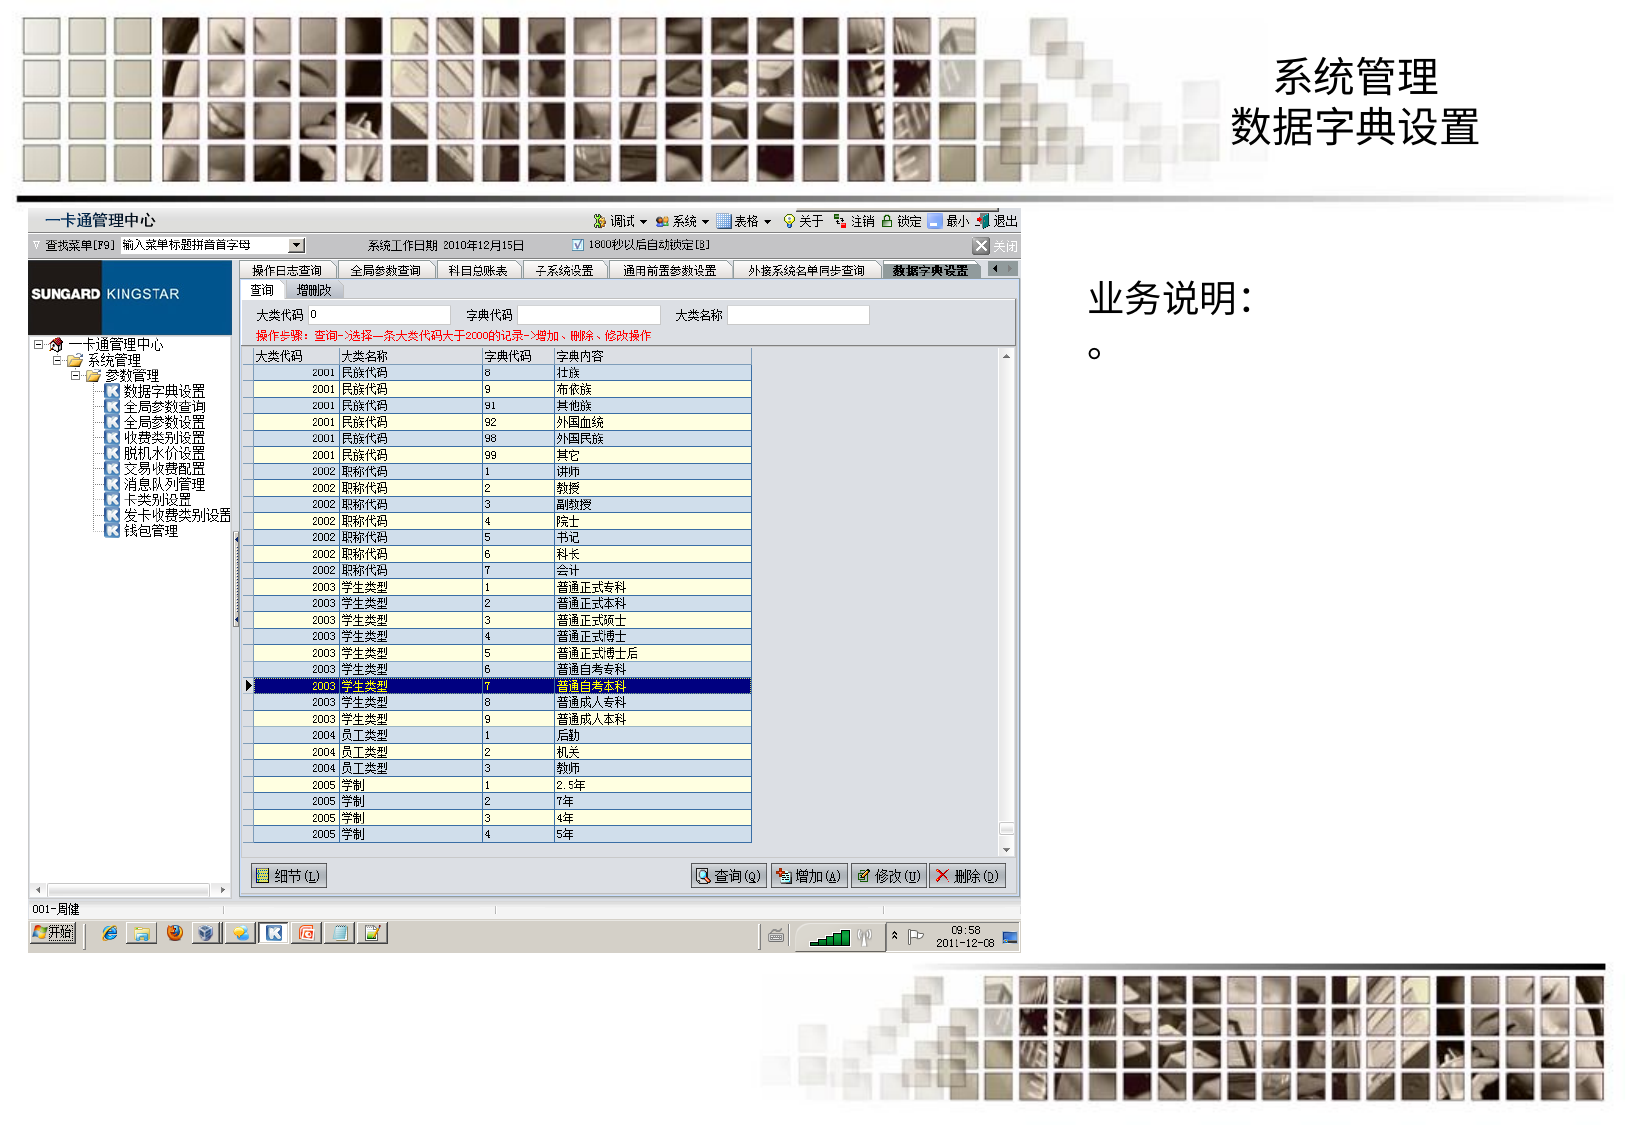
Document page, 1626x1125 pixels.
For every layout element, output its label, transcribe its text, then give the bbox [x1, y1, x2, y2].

title 系统管理 数据字典设置 [1107, 18, 1605, 183]
picture [0, 0, 1626, 1125]
text_box 业务说明： 。 [1072, 267, 1557, 372]
